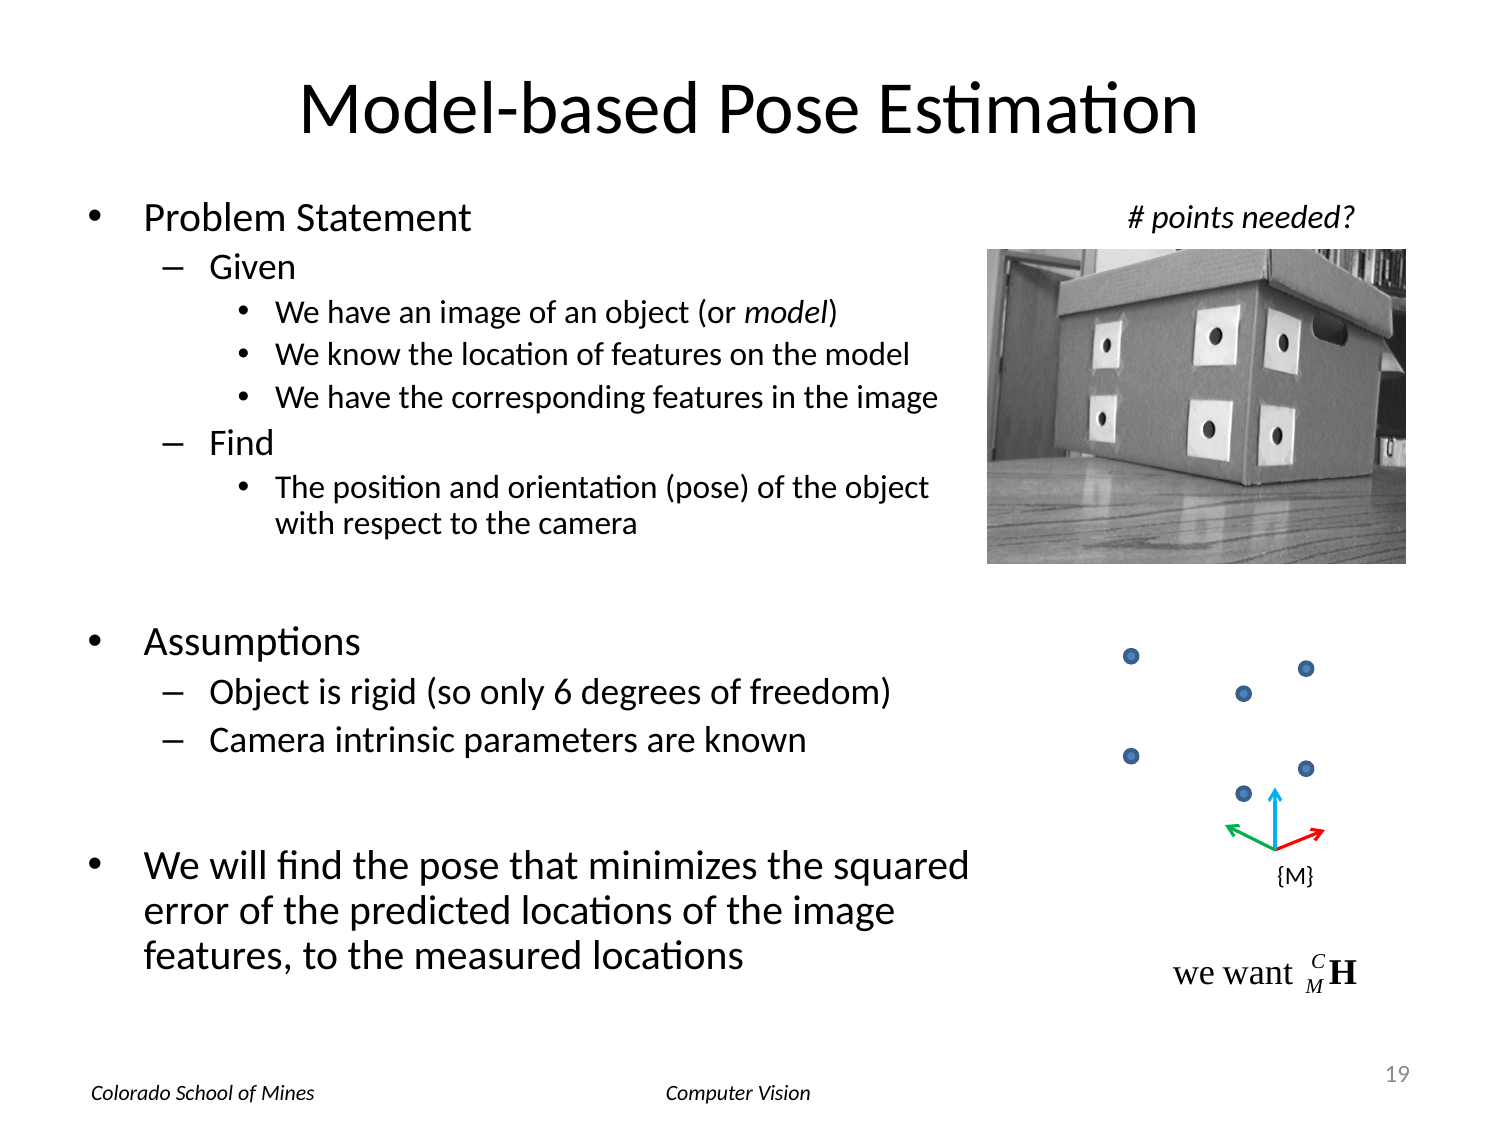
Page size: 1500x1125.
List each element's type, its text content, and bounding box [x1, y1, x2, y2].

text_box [1280, 829, 1326, 851]
title Model-based Pose Estimation [75, 45, 1425, 163]
text_box [1297, 760, 1315, 778]
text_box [1166, 945, 1364, 1001]
text_box # points needed? [1113, 187, 1372, 243]
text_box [1224, 824, 1276, 851]
text_box [1122, 647, 1140, 665]
slide_number 19 [1074, 1042, 1425, 1103]
text_box [1235, 685, 1252, 703]
picture [987, 249, 1407, 564]
text_box [1122, 747, 1140, 765]
text_box {M} [1262, 852, 1350, 897]
text_box [1235, 785, 1252, 802]
text_box [1297, 660, 1315, 677]
list Problem Statement Given We have an image of an object (or model) We know the location of features on the model We have the corresponding features in the image Find The position and orientation (pose) of the object with respect to the camera Assumptions Object is rigid (so only 6 degrees of freedom) Camera intrinsic parameters are known We will find the pose that minimizes the squared error of the predicted locations of the image features, to the measured locations [72, 187, 988, 988]
